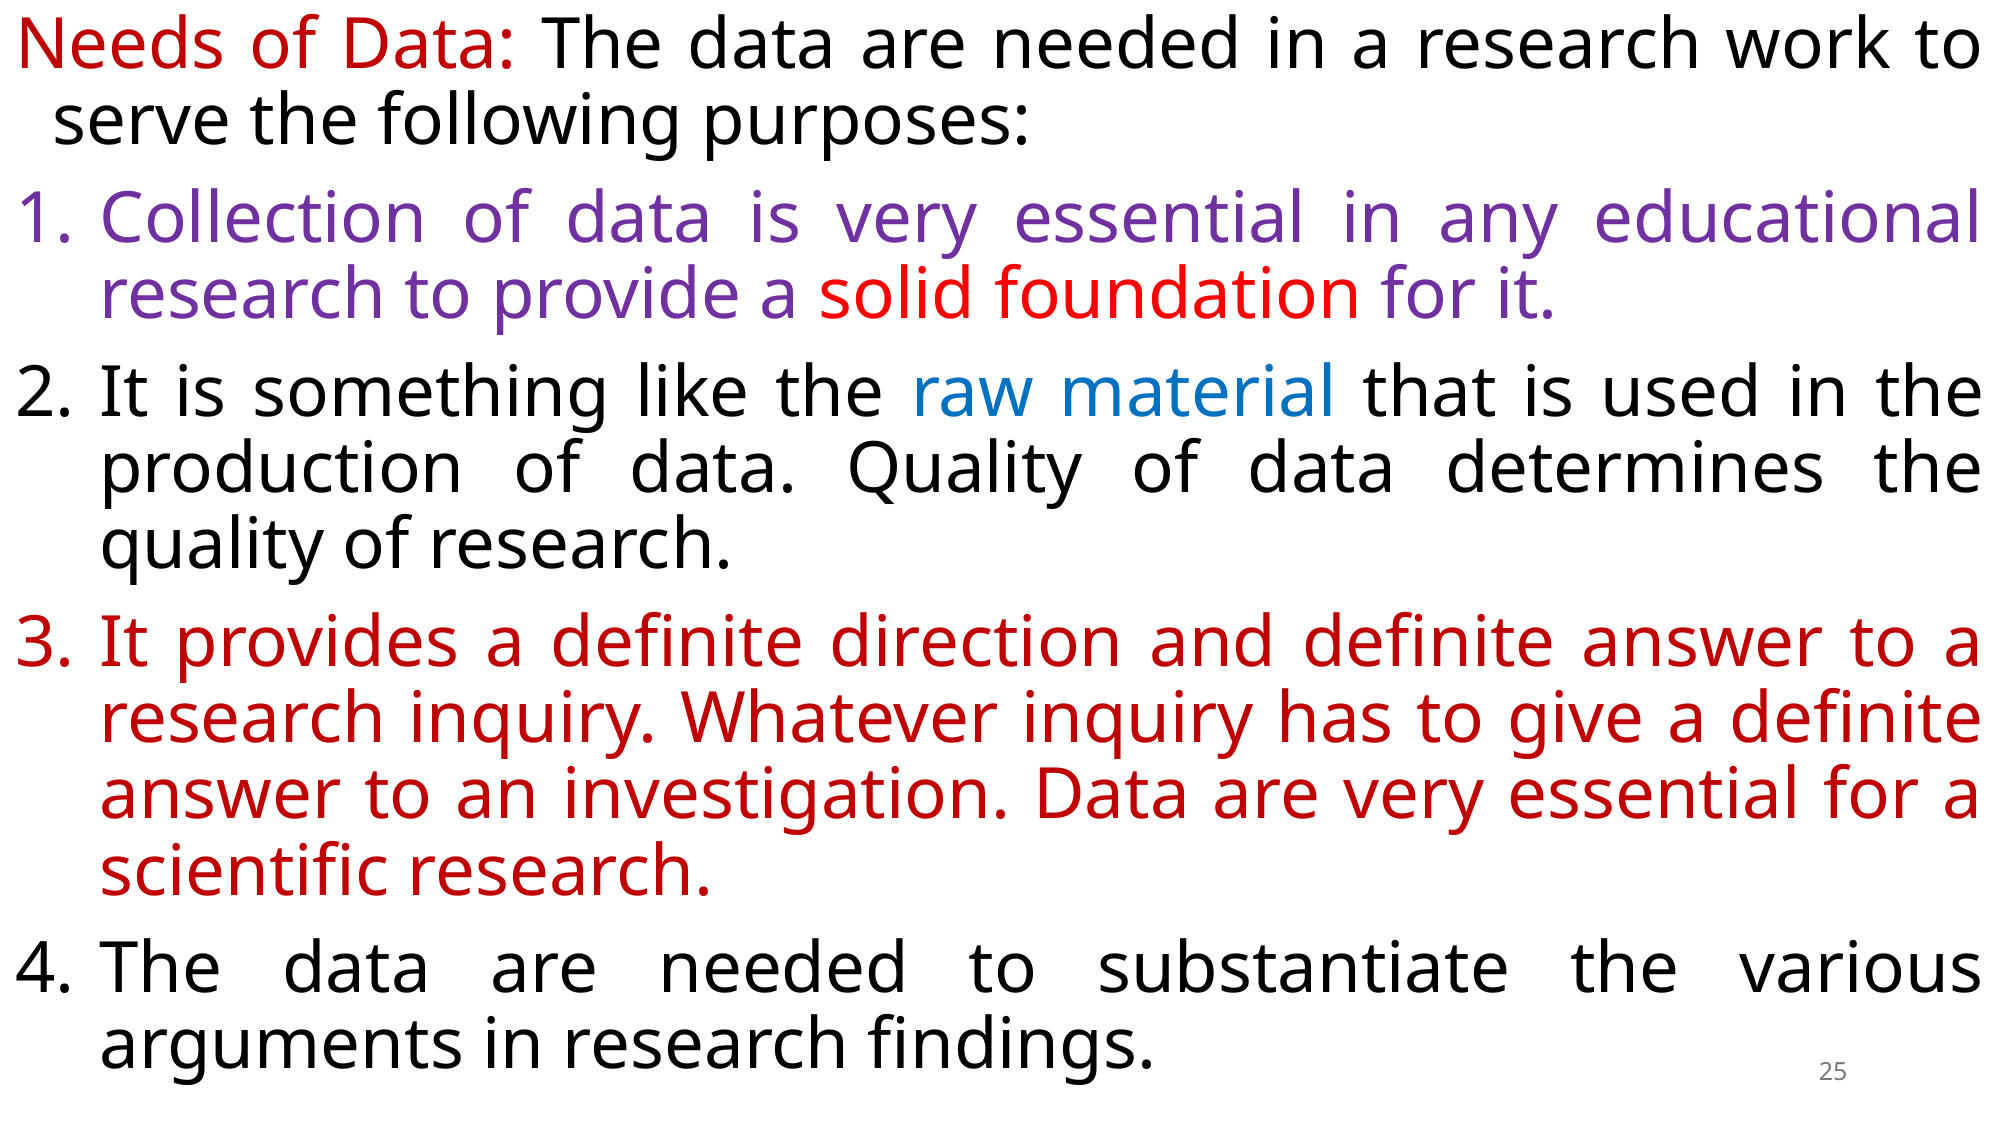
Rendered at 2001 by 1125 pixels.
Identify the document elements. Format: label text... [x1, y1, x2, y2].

slide_number 25 [1412, 1042, 1863, 1103]
list Needs of Data: The data are needed in a research work to serve the following purposes: Collection of data is very essential in any educational research to provide a solid foundation for it. It is something like the raw material that is used in the production of data. Quality of data determines the quality of research. It provides a definite direction and definite answer to a research inquiry. Whatever inquiry has to give a definite answer to an investigation. Data are very essential for a scientific research. The data are needed to substantiate the various arguments in research findings. [0, 0, 2000, 1125]
